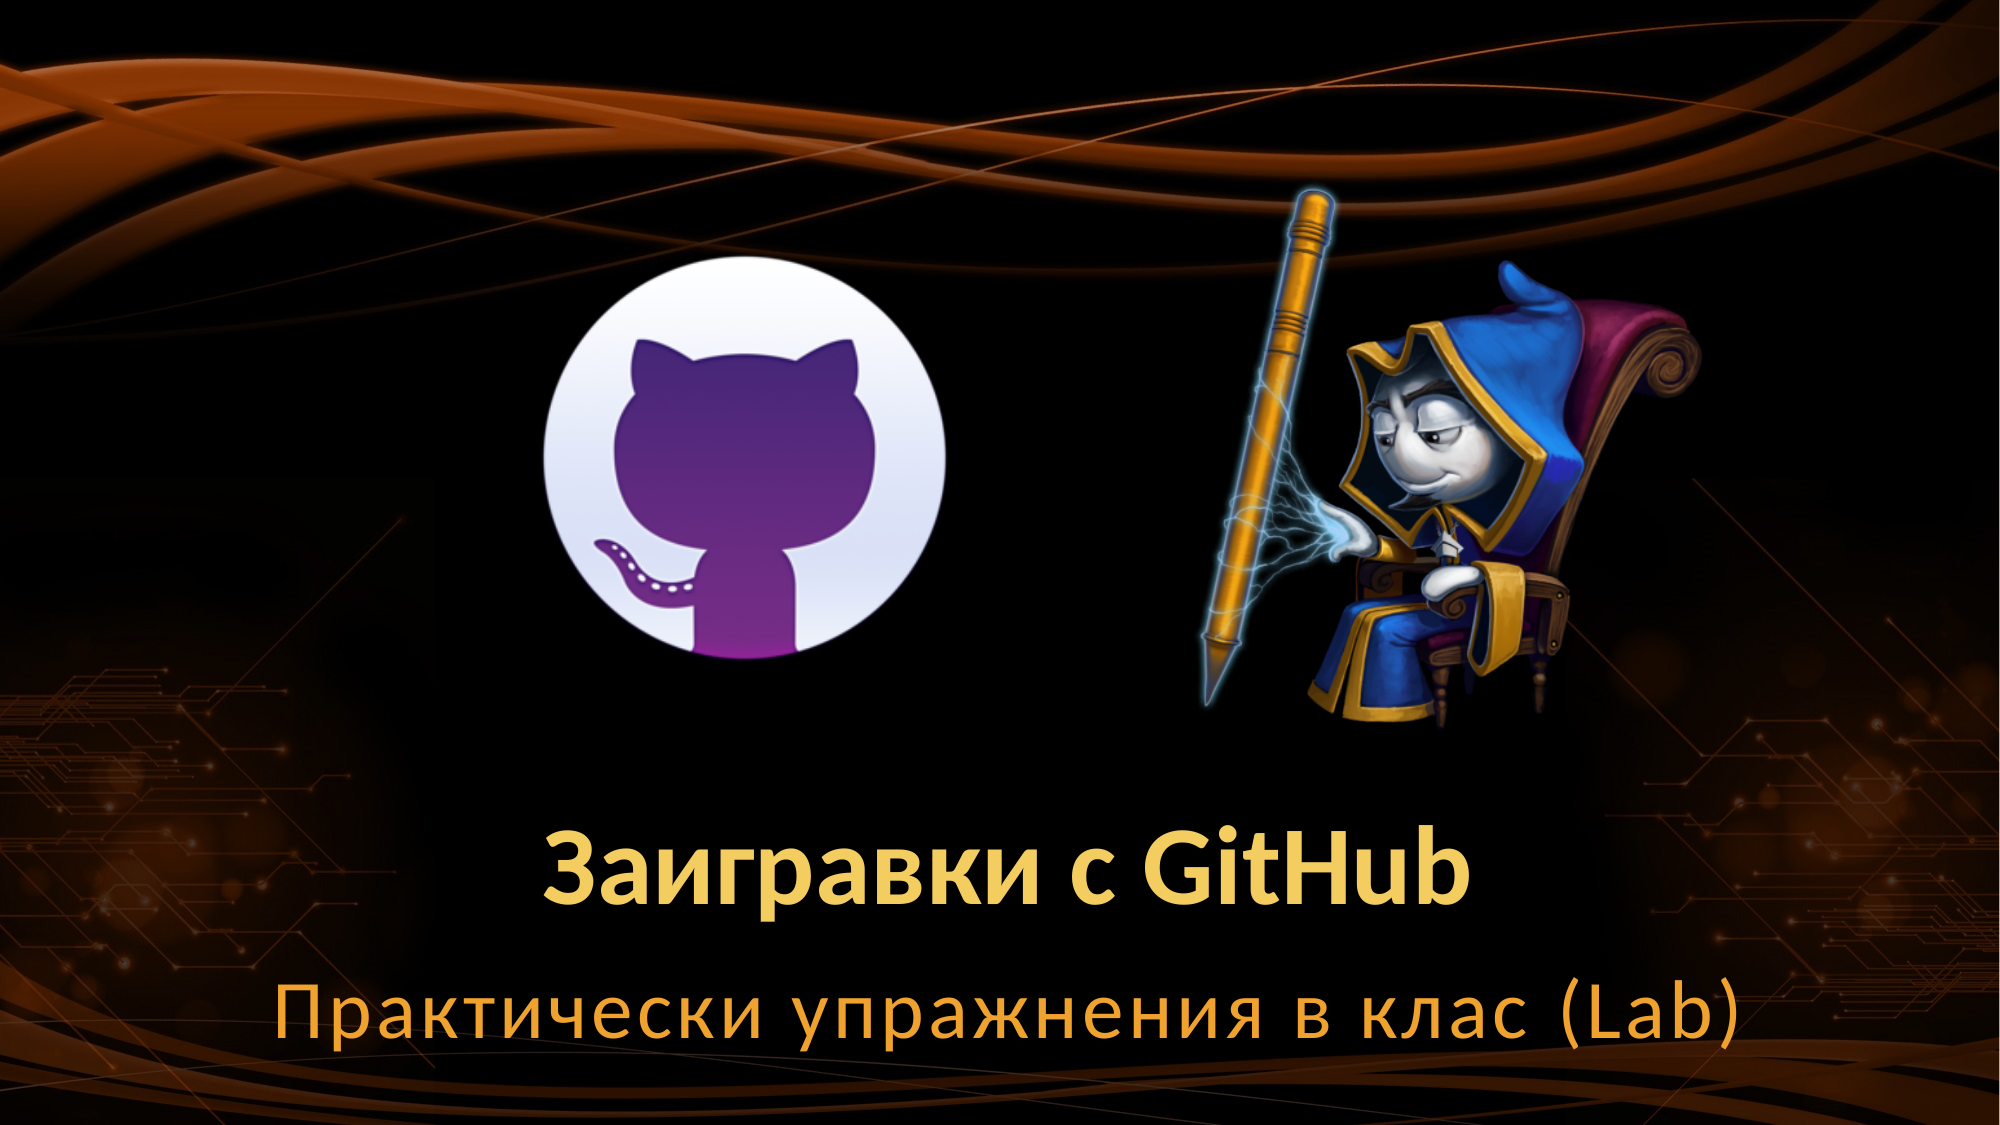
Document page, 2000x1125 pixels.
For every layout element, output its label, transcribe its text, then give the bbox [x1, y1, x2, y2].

picture [0, 0, 2000, 1125]
title Заигравки с GitHub [103, 800, 1913, 935]
list Практически упражнения в клас (Lab) [103, 944, 1913, 1062]
